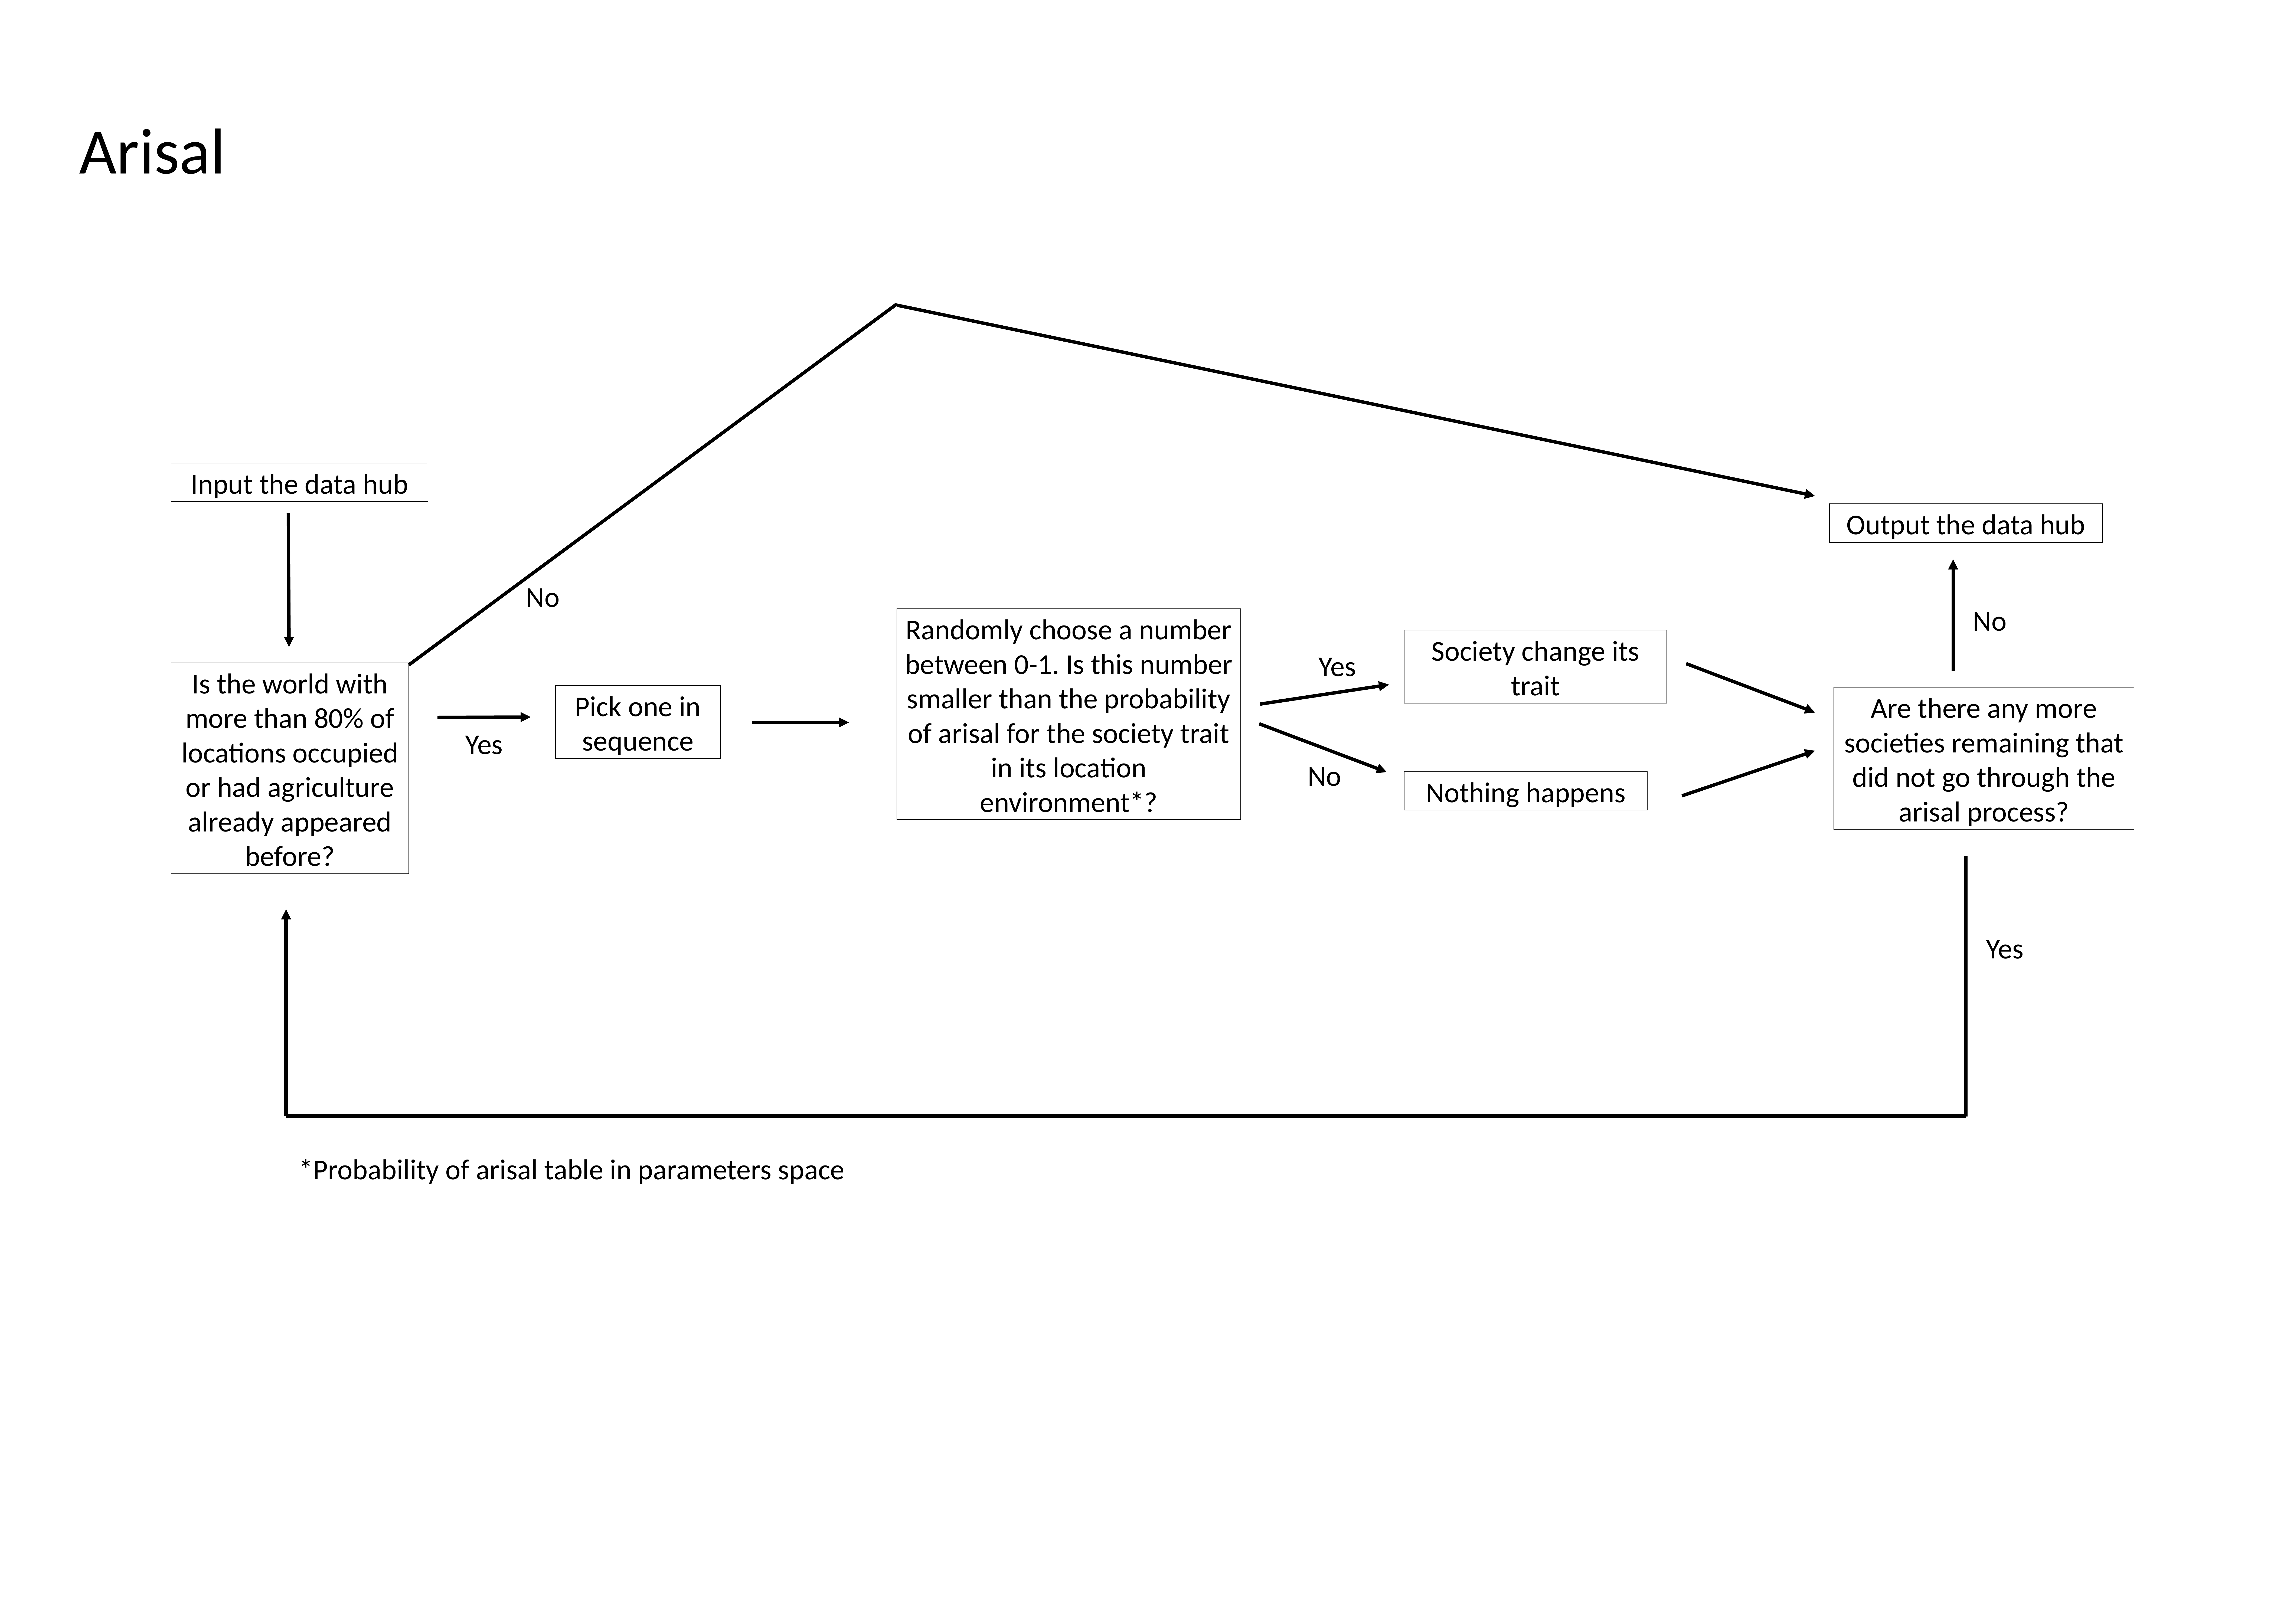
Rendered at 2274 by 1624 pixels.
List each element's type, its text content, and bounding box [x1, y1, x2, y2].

text_box Output the data hub [1829, 503, 2103, 543]
text_box Arisal [75, 106, 230, 189]
text_box No [1293, 772, 1356, 794]
text_box Are there any more societies remaining that did not go through the arisal process? [1834, 687, 2134, 830]
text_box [897, 305, 1815, 496]
text_box Yes [453, 723, 515, 762]
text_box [1686, 663, 1815, 713]
text_box Randomly choose a number between 0-1. Is this number smaller than the probability of arisal for the society trait in its location environment*? [897, 608, 1241, 820]
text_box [1259, 723, 1387, 772]
text_box Yes [1306, 645, 1368, 684]
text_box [1260, 685, 1389, 704]
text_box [409, 304, 897, 665]
text_box Society change its trait [1404, 630, 1667, 703]
text_box No [1959, 600, 2021, 639]
text_box Is the world with more than 80% of locations occupied or had agriculture already appeared before? [171, 663, 409, 874]
text_box Yes [1974, 927, 2036, 967]
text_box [1682, 751, 1815, 796]
text_box Input the data hub [171, 463, 409, 502]
text_box Pick one in sequence [555, 685, 721, 759]
text_box *Probability of arisal table in parameters space [295, 1149, 939, 1222]
text_box Nothing happens [1404, 771, 1648, 810]
